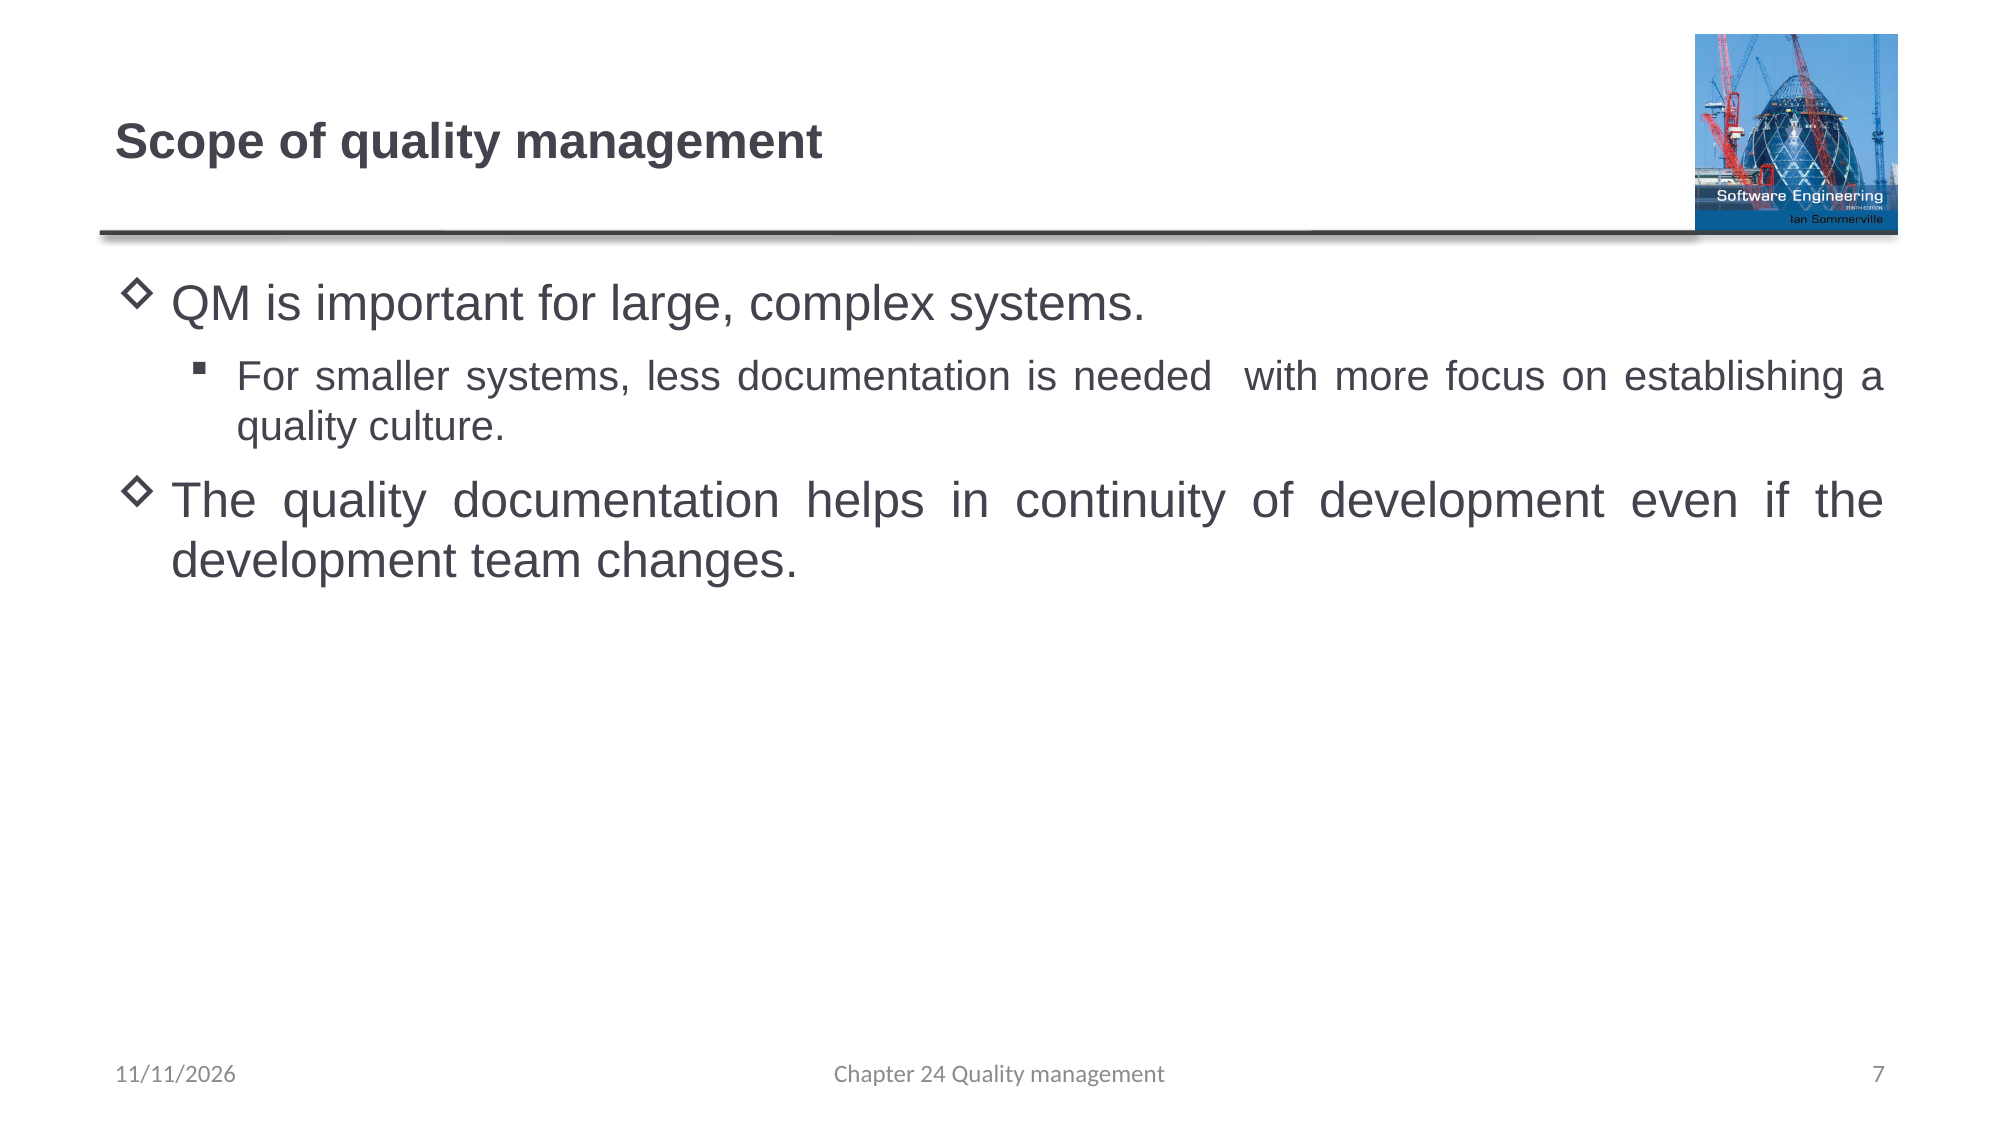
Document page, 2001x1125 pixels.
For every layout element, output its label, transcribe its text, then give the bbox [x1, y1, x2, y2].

picture [1695, 34, 1898, 230]
footer Chapter 24 Quality management [683, 1042, 1317, 1103]
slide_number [99, 1042, 567, 1103]
slide_number 7 [1433, 1042, 1900, 1103]
title Scope of quality management [99, 44, 1696, 233]
list QM is important for large, complex systems. For smaller systems, less documentation is needed with more focus on establishing a quality culture. The quality documentation helps in continuity of development even if the development team changes. [99, 262, 1900, 1005]
